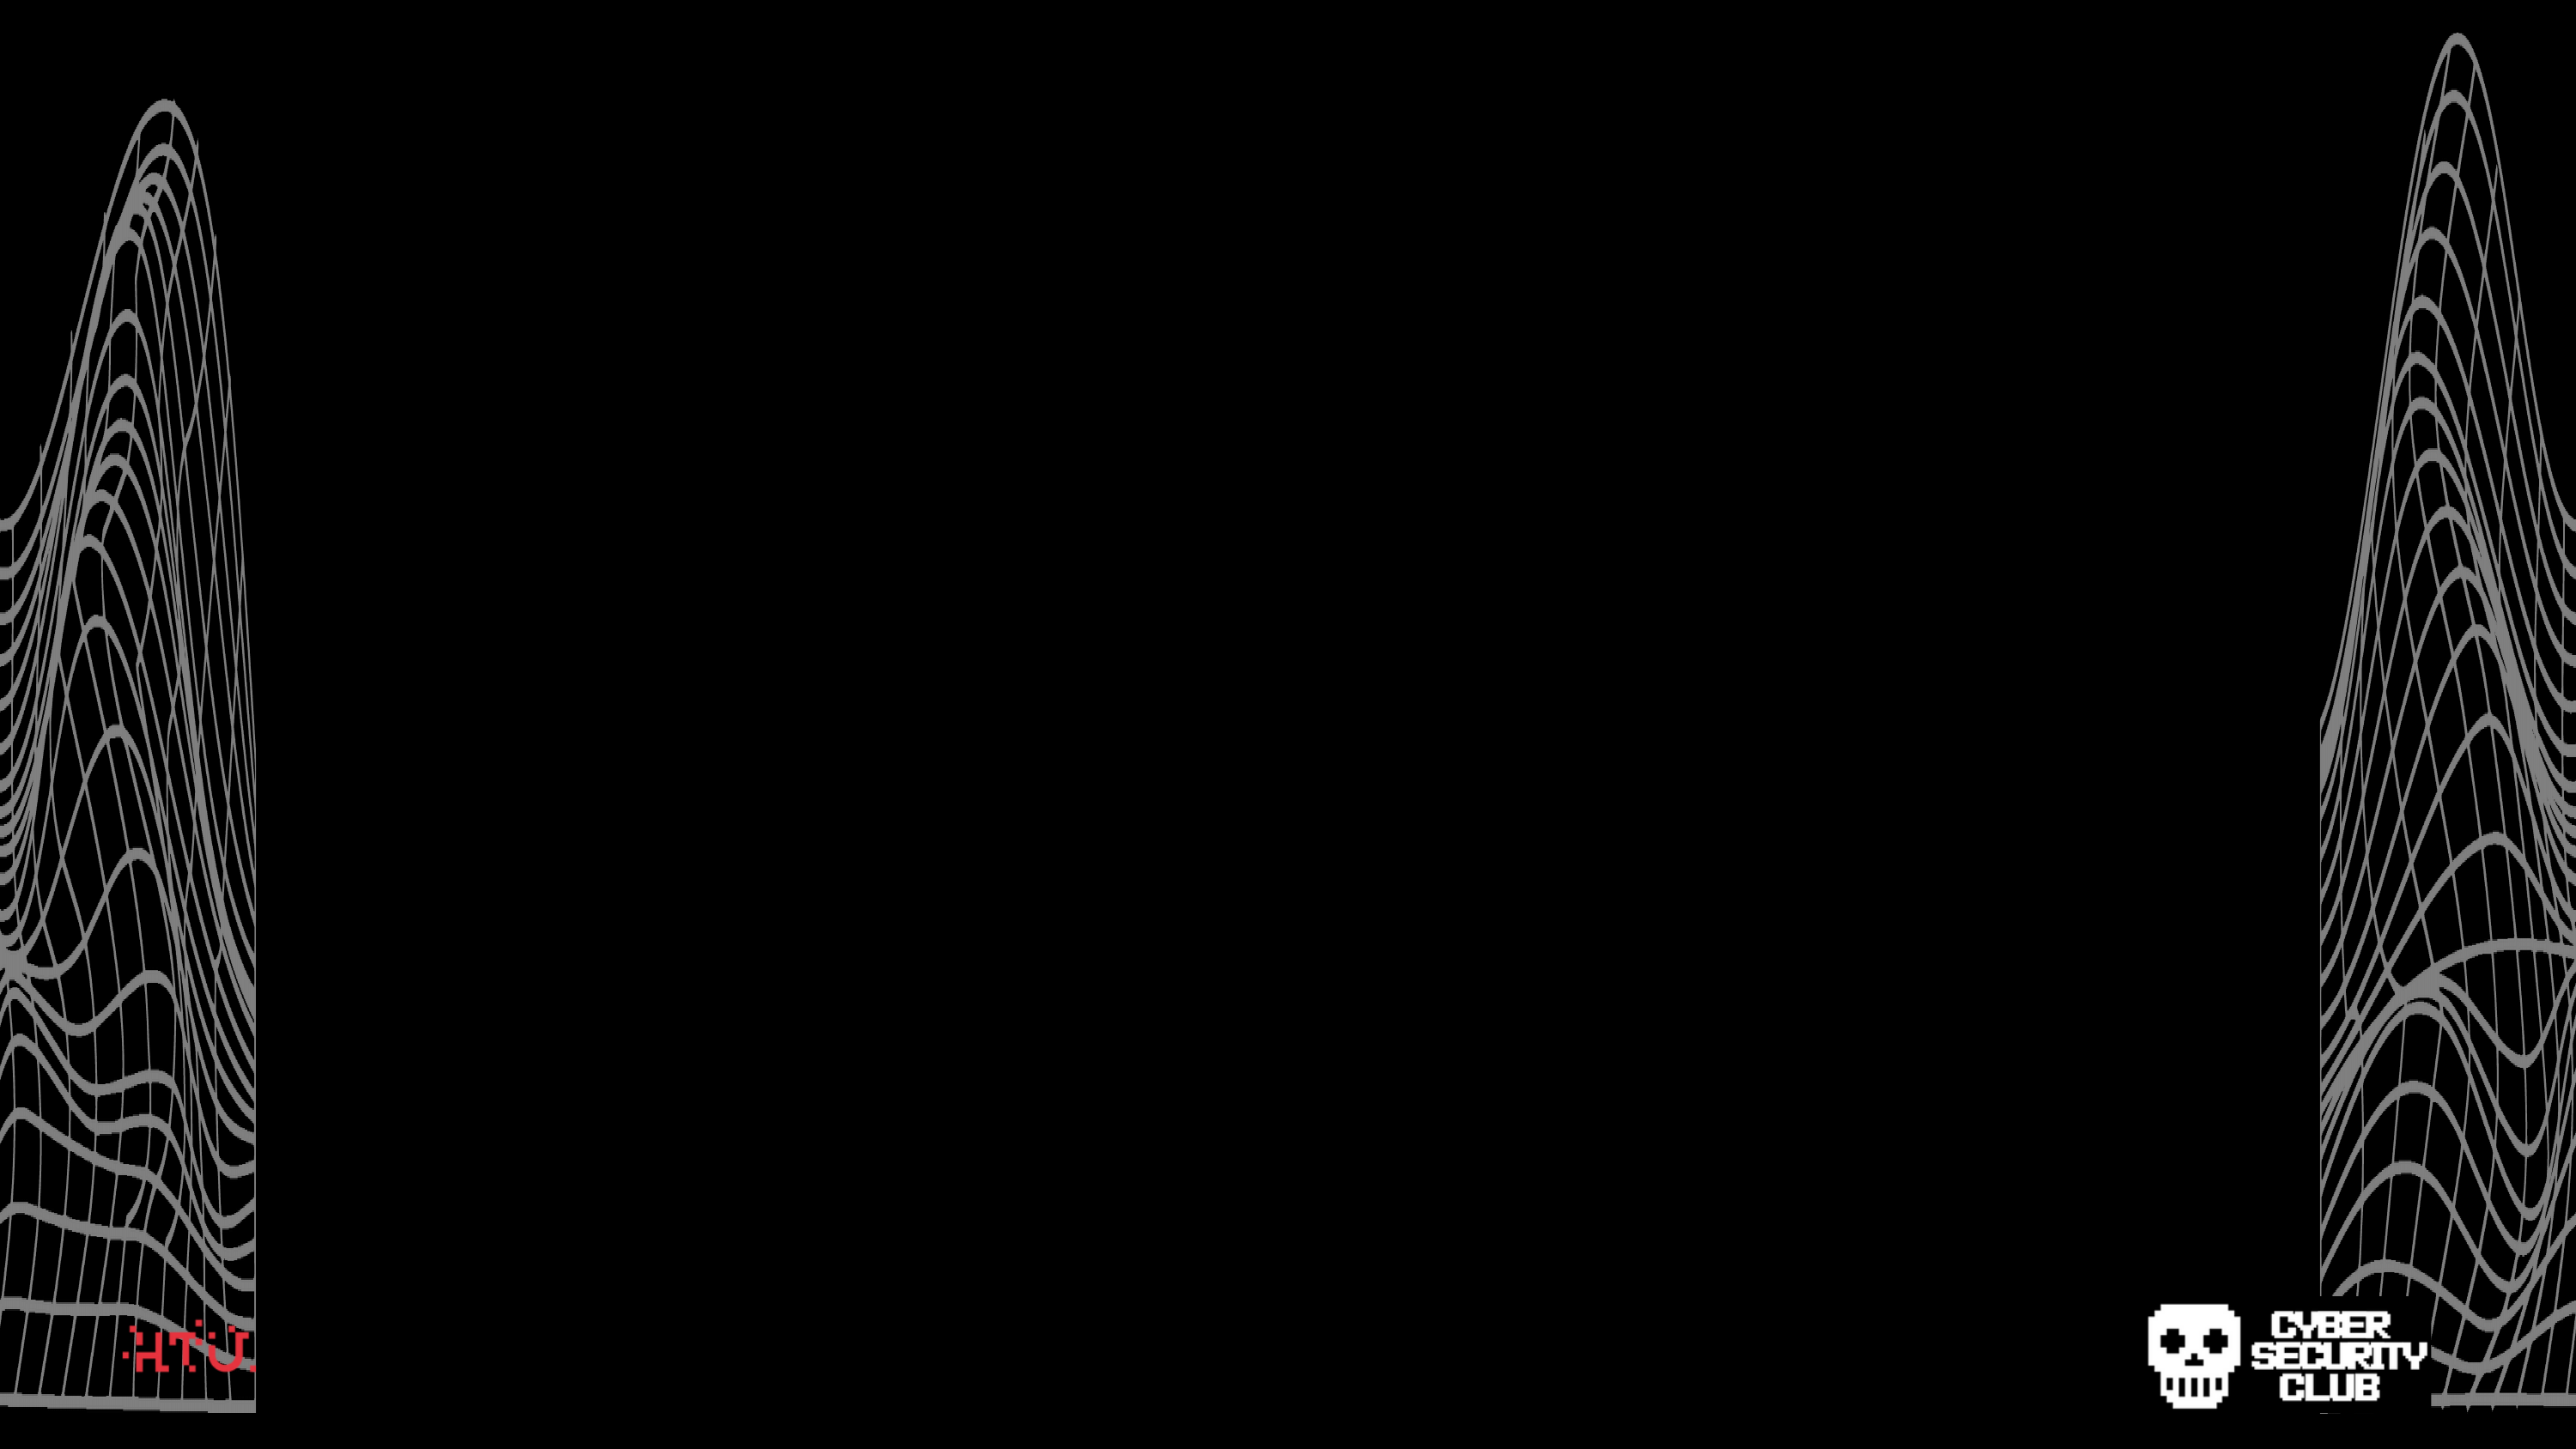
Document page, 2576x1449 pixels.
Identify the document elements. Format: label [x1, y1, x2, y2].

text_box [2319, 33, 2576, 1414]
text_box [0, 33, 257, 1413]
text_box [2140, 1296, 2432, 1414]
text_box [122, 1279, 257, 1414]
